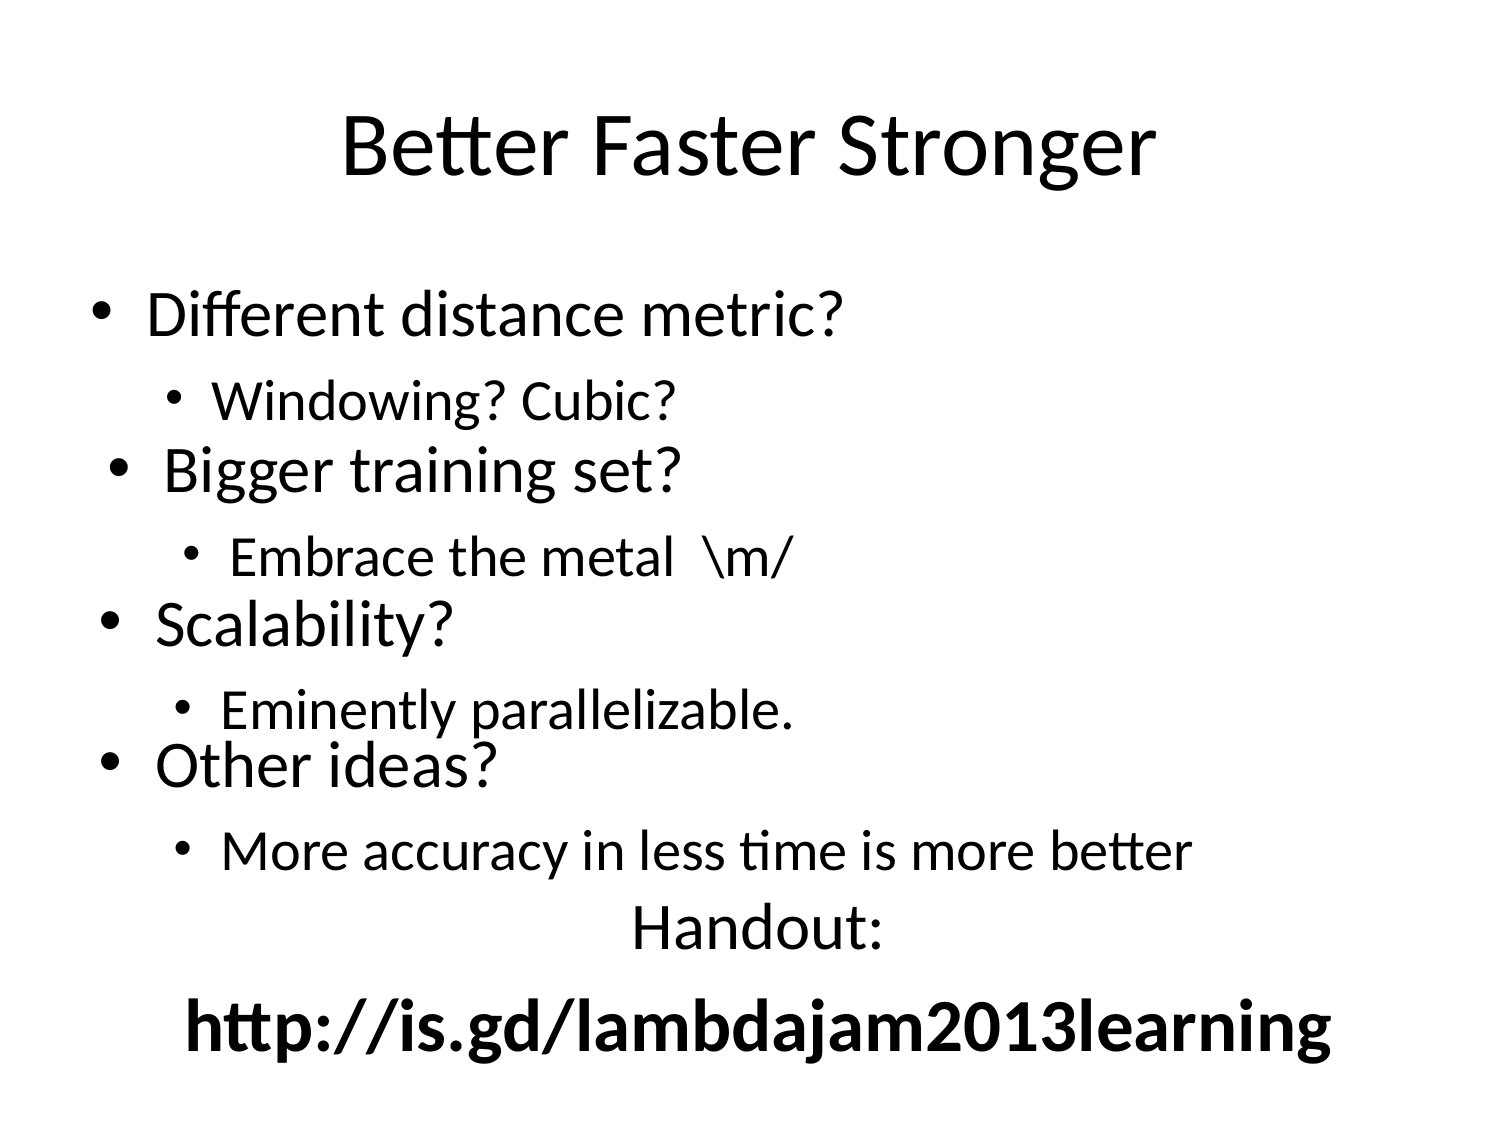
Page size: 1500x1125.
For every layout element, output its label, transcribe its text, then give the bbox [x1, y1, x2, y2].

text_box Handout: http://is.gd/lambdajam2013learning [92, 886, 1425, 1041]
title Better Faster Stronger [75, 45, 1425, 233]
list Bigger training set? Embrace the metal \m/ [92, 418, 1443, 591]
list Scalability? Eminently parallelizable. [83, 572, 1434, 713]
list Different distance metric? Windowing? Cubic? [75, 262, 1425, 435]
list Other ideas? More accuracy in less time is more better [83, 713, 1434, 886]
